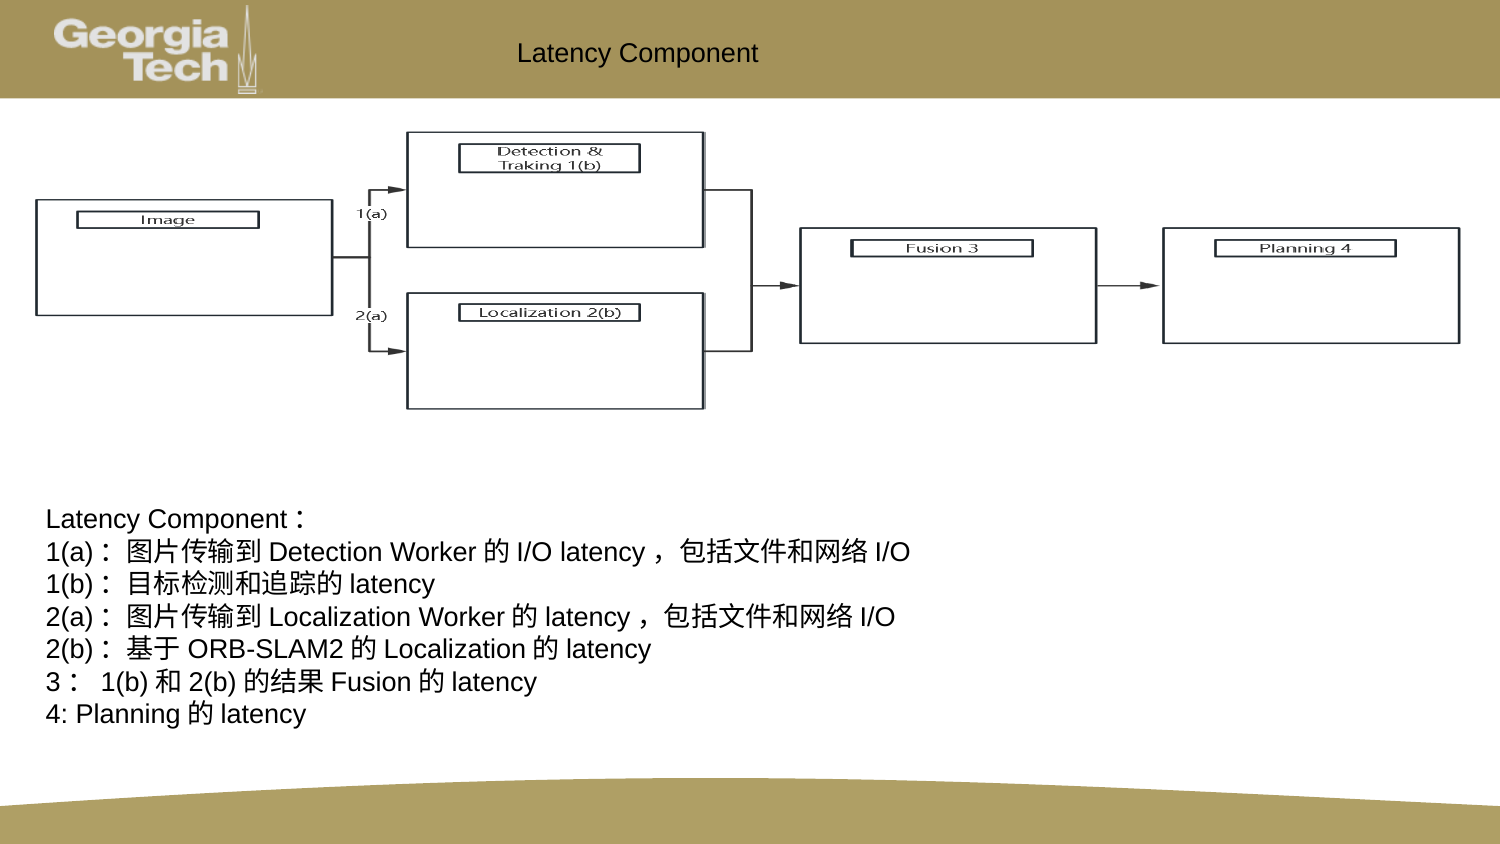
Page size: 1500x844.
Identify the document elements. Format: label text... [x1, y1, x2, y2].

text_box [0, 776, 1500, 844]
text_box [0, 0, 1500, 99]
picture [54, 5, 263, 94]
picture [0, 110, 1500, 426]
text_box Latency Component [502, 28, 1001, 76]
text_box Latency Component： 1(a)：图片传输到Detection Worker的I/O latency，包括文件和网络I/O 1(b)：目标检测和追踪的latency 2(a)：图片传输到Localization Worker的latency，包括文件和网络I/O 2(b)：基于ORB-SLAM2的Localization的latency 3：1(b)和2(b)的结果Fusion的latency 4: Planning的latency [30, 494, 1442, 737]
